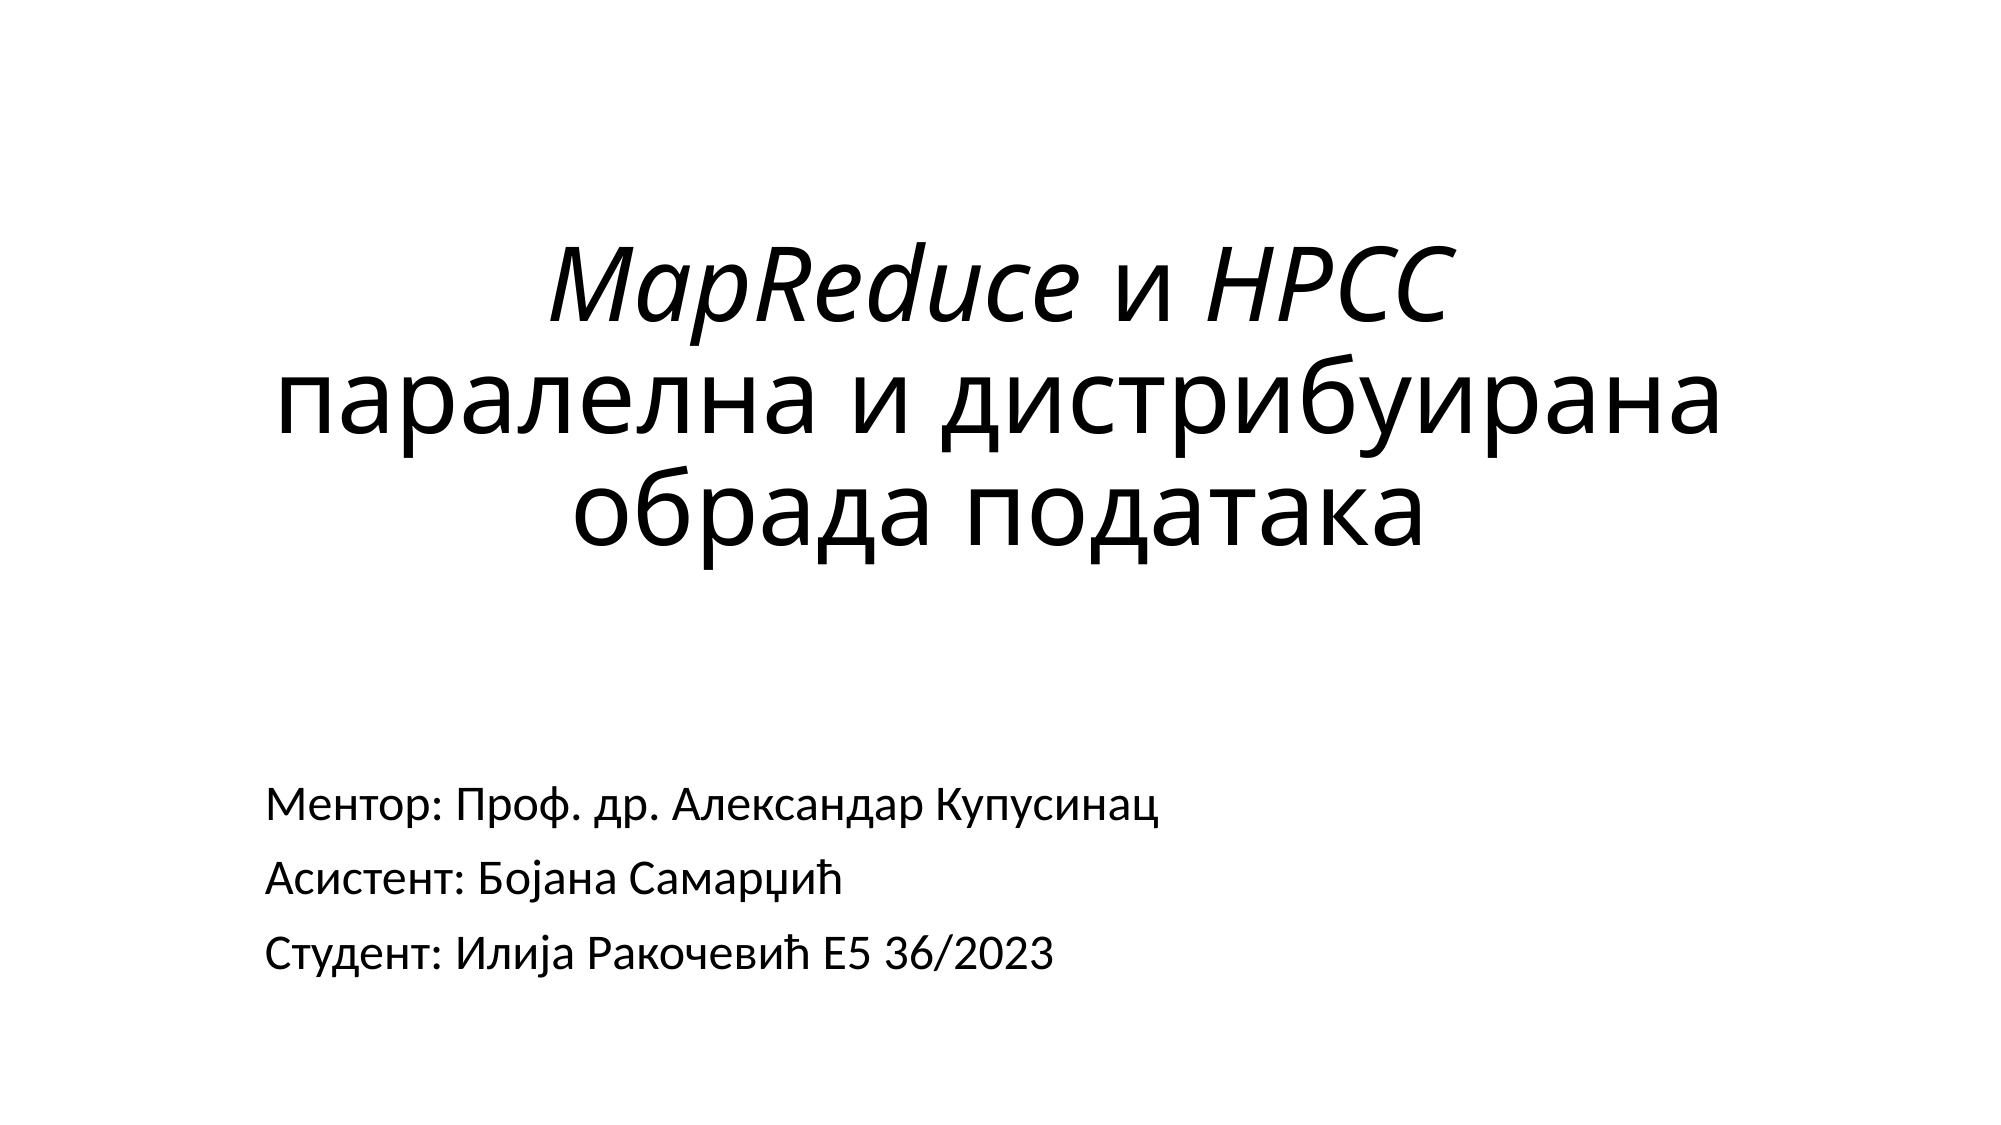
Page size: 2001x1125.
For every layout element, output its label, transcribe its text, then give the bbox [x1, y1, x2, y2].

subtitle Ментор: Проф. др. Александар Купусинац Асистент: Бојана Самарџић Студент: Илија Ракочевић Е5 36/2023 [249, 769, 1750, 1002]
title MapReduce и HPCC паралелна и дистрибуирана обрада података [249, 184, 1750, 576]
